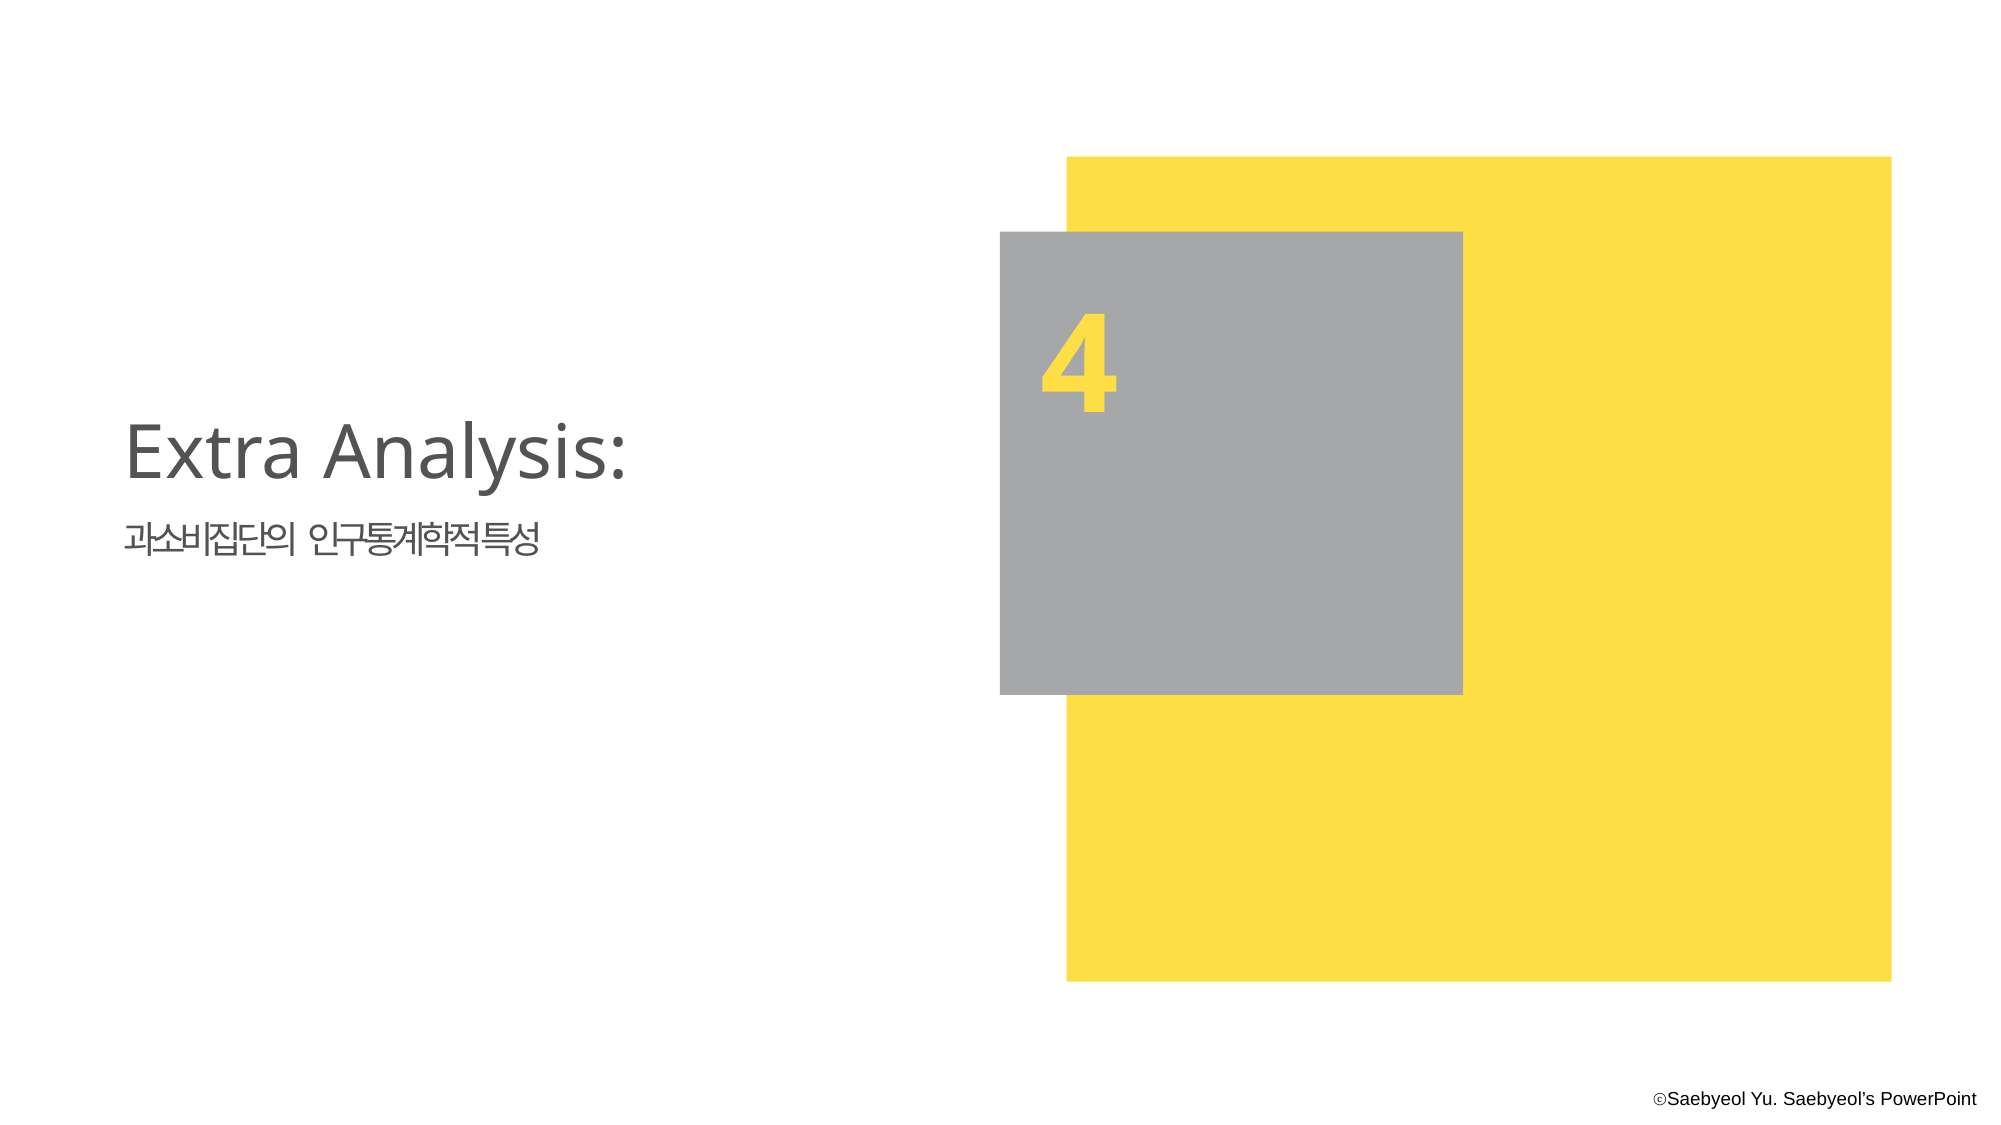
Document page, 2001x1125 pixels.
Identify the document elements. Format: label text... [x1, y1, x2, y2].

text_box [1066, 156, 1893, 983]
text_box 과소비집단의 인구통계학적 특성 [108, 508, 898, 569]
text_box Extra Analysis: [109, 396, 644, 502]
text_box [999, 231, 1464, 696]
text_box 4 [1025, 267, 1135, 448]
